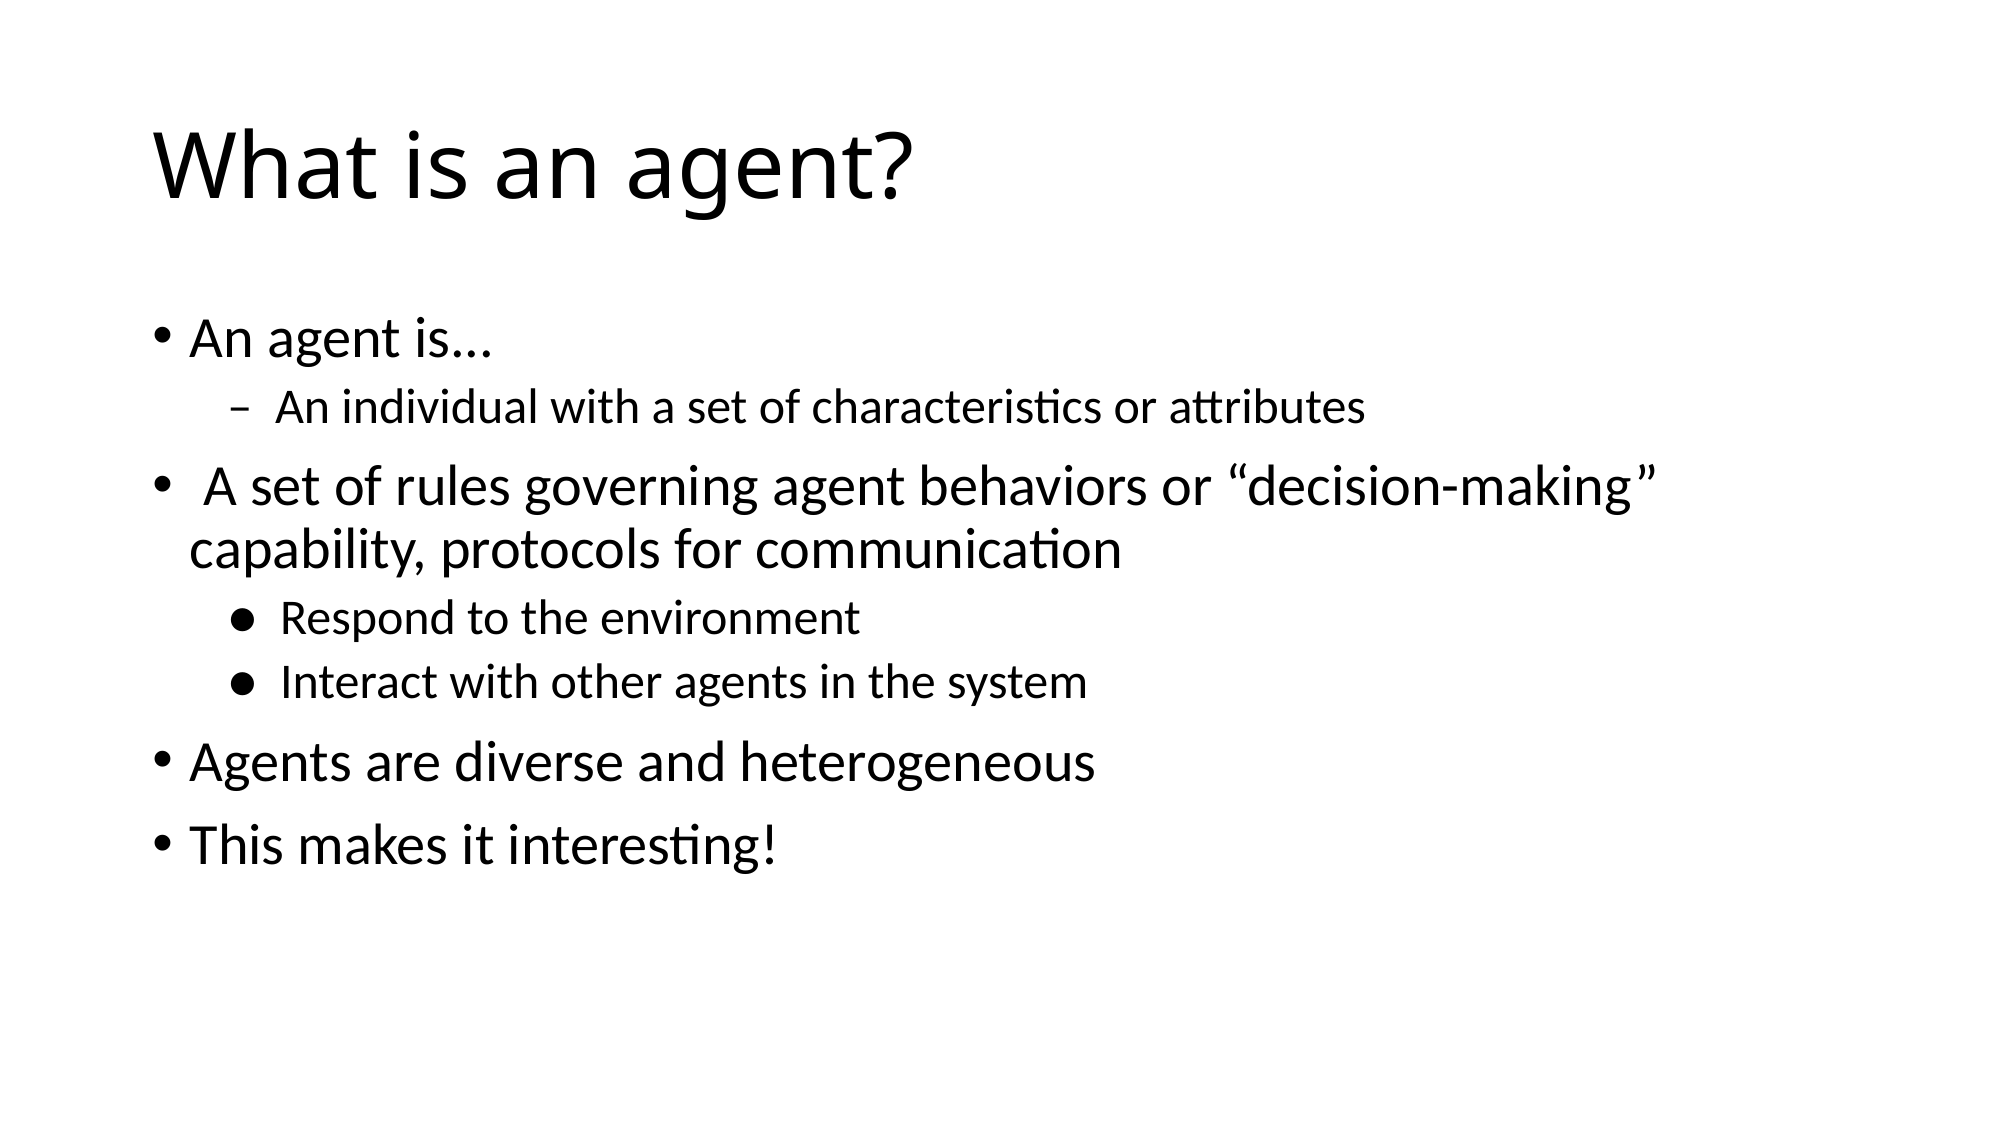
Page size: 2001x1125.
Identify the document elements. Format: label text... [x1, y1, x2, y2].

title What is an agent? [137, 59, 1863, 278]
list An agent is... – An individual with a set of characteristics or attributes A set of rules governing agent behaviors or “decision-making” capability, protocols for communication ● Respond to the environment ● Interact with other agents in the system Agents are diverse and heterogeneous This makes it interesting! [137, 299, 1863, 1014]
